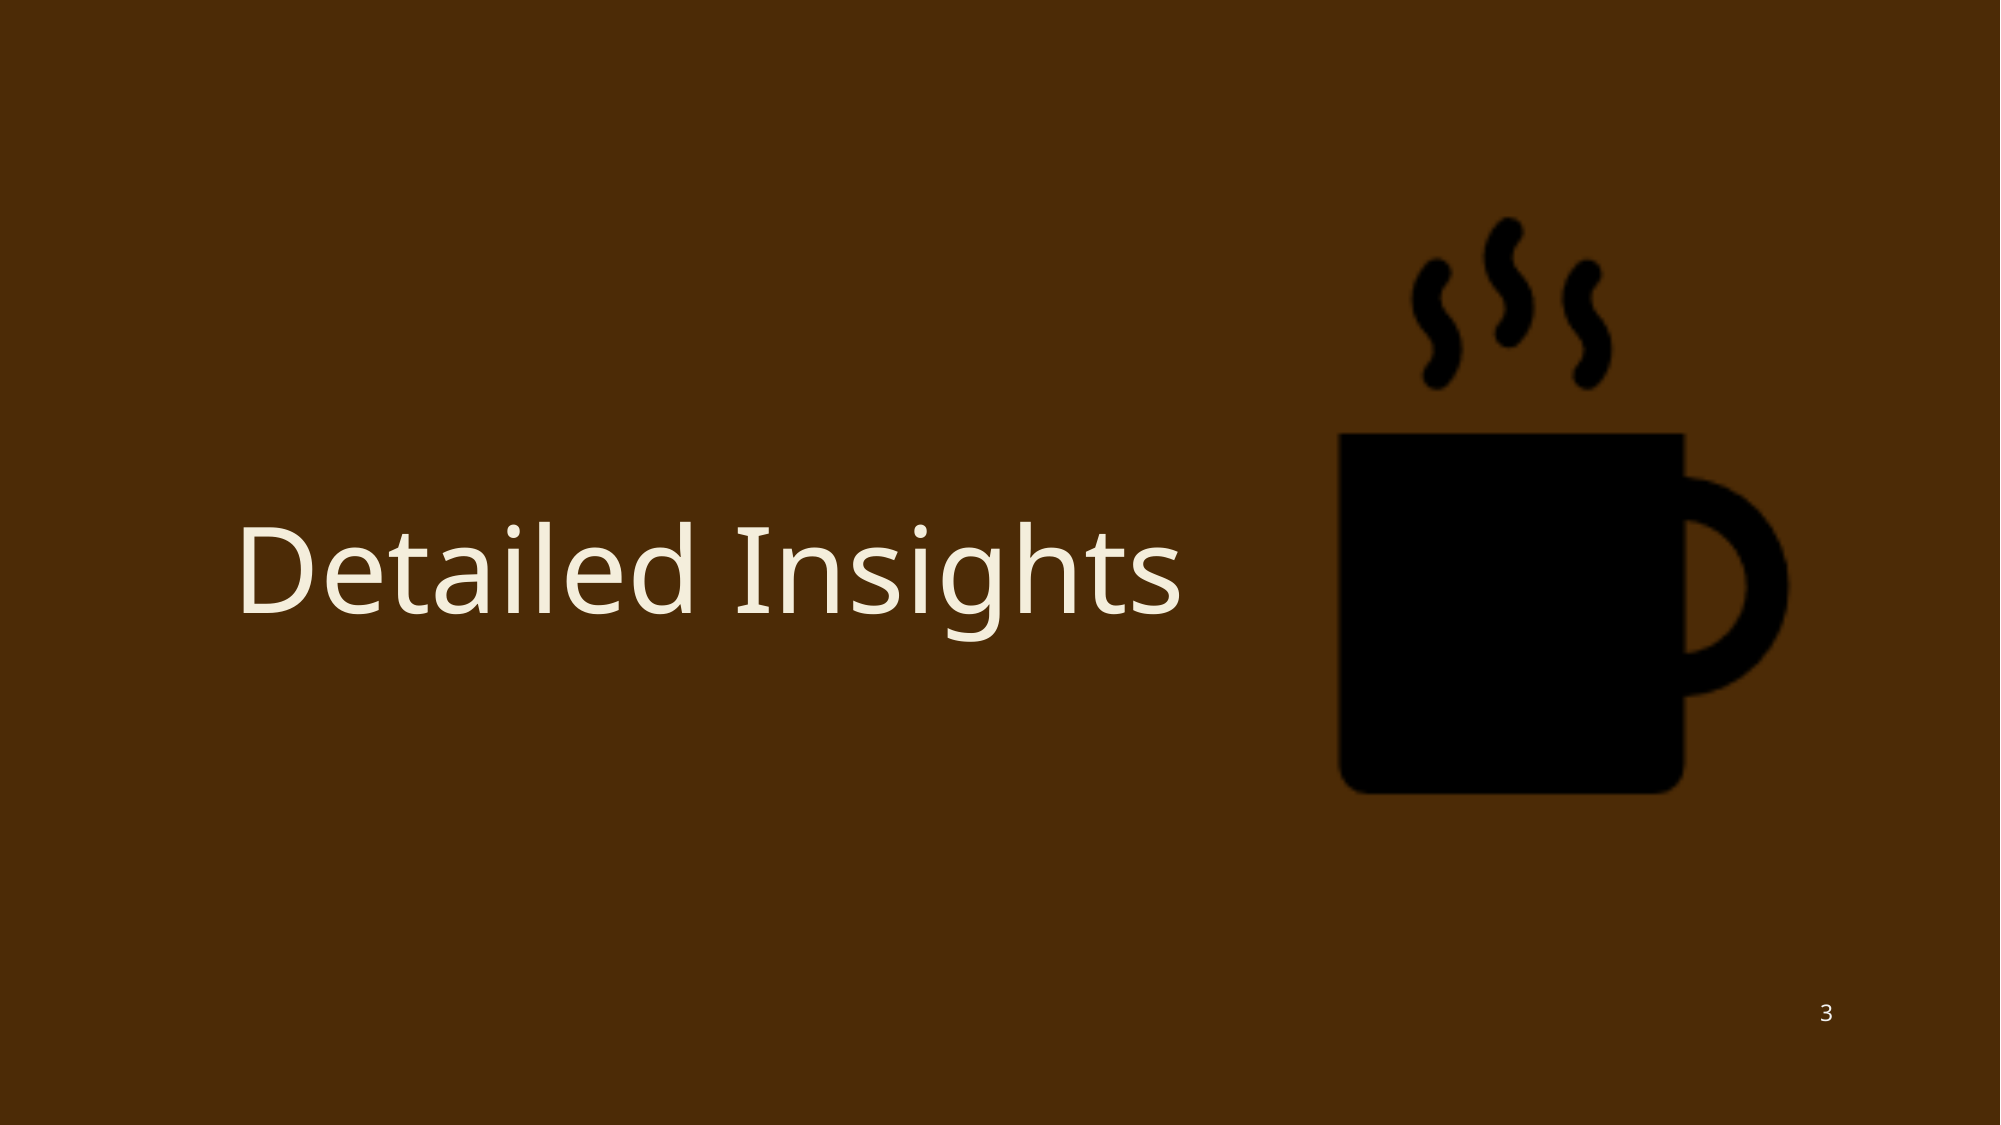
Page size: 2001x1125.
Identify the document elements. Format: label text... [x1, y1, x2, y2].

picture [1219, 161, 1912, 853]
slide_number 3 [1724, 984, 1849, 1045]
text_box Detailed Insights [104, 502, 1212, 729]
